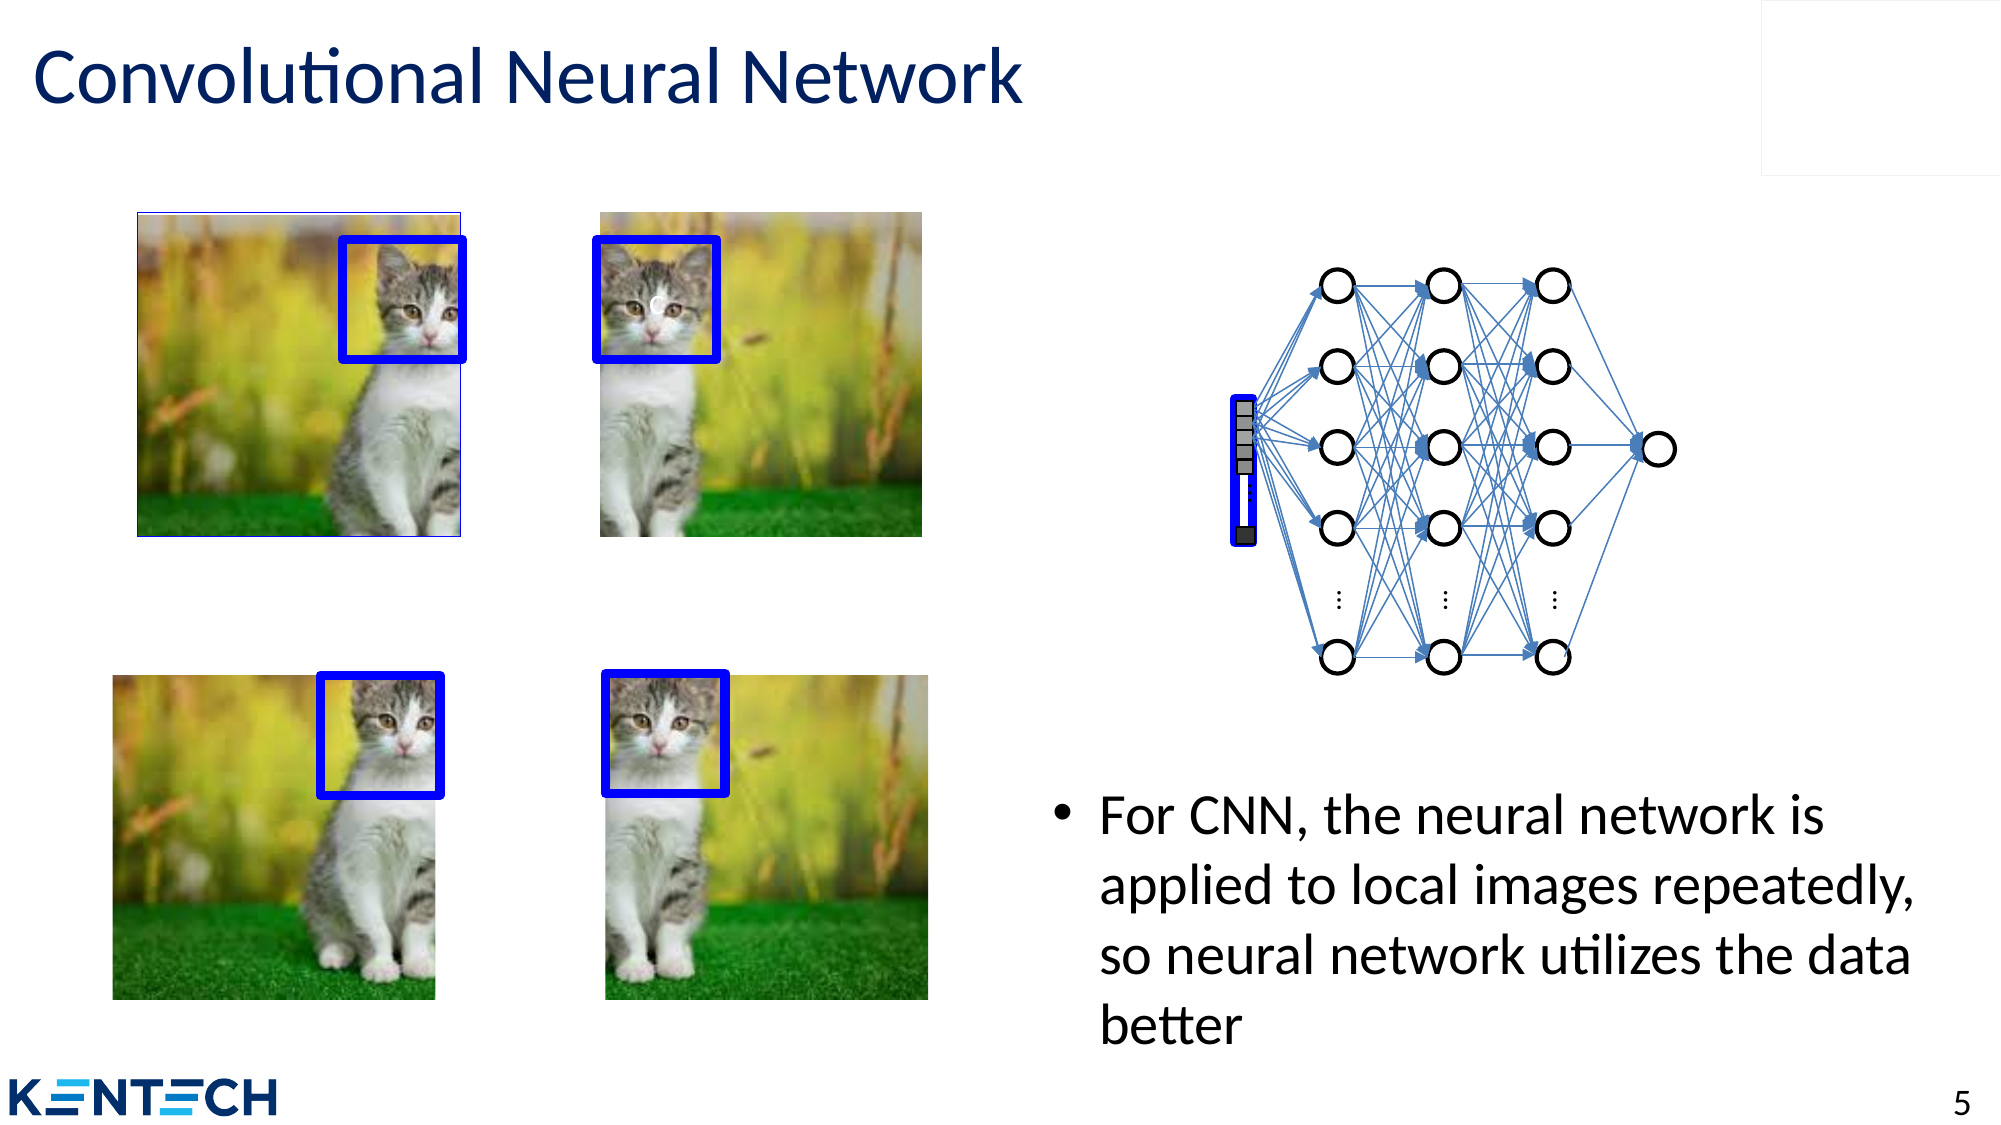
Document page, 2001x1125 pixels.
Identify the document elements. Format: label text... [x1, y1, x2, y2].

slide_number 5 [1925, 1074, 2000, 1125]
picture [604, 674, 929, 1000]
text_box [1224, 269, 1676, 674]
picture [599, 212, 924, 537]
picture [112, 674, 436, 1000]
text_box For CNN, the neural network is applied to local images repeatedly, so neural network utilizes the data better [1037, 769, 1975, 1064]
picture [7, 1075, 283, 1119]
title Convolutional Neural Network [18, 14, 1563, 128]
text_box [433, 673, 442, 797]
picture [137, 212, 461, 537]
